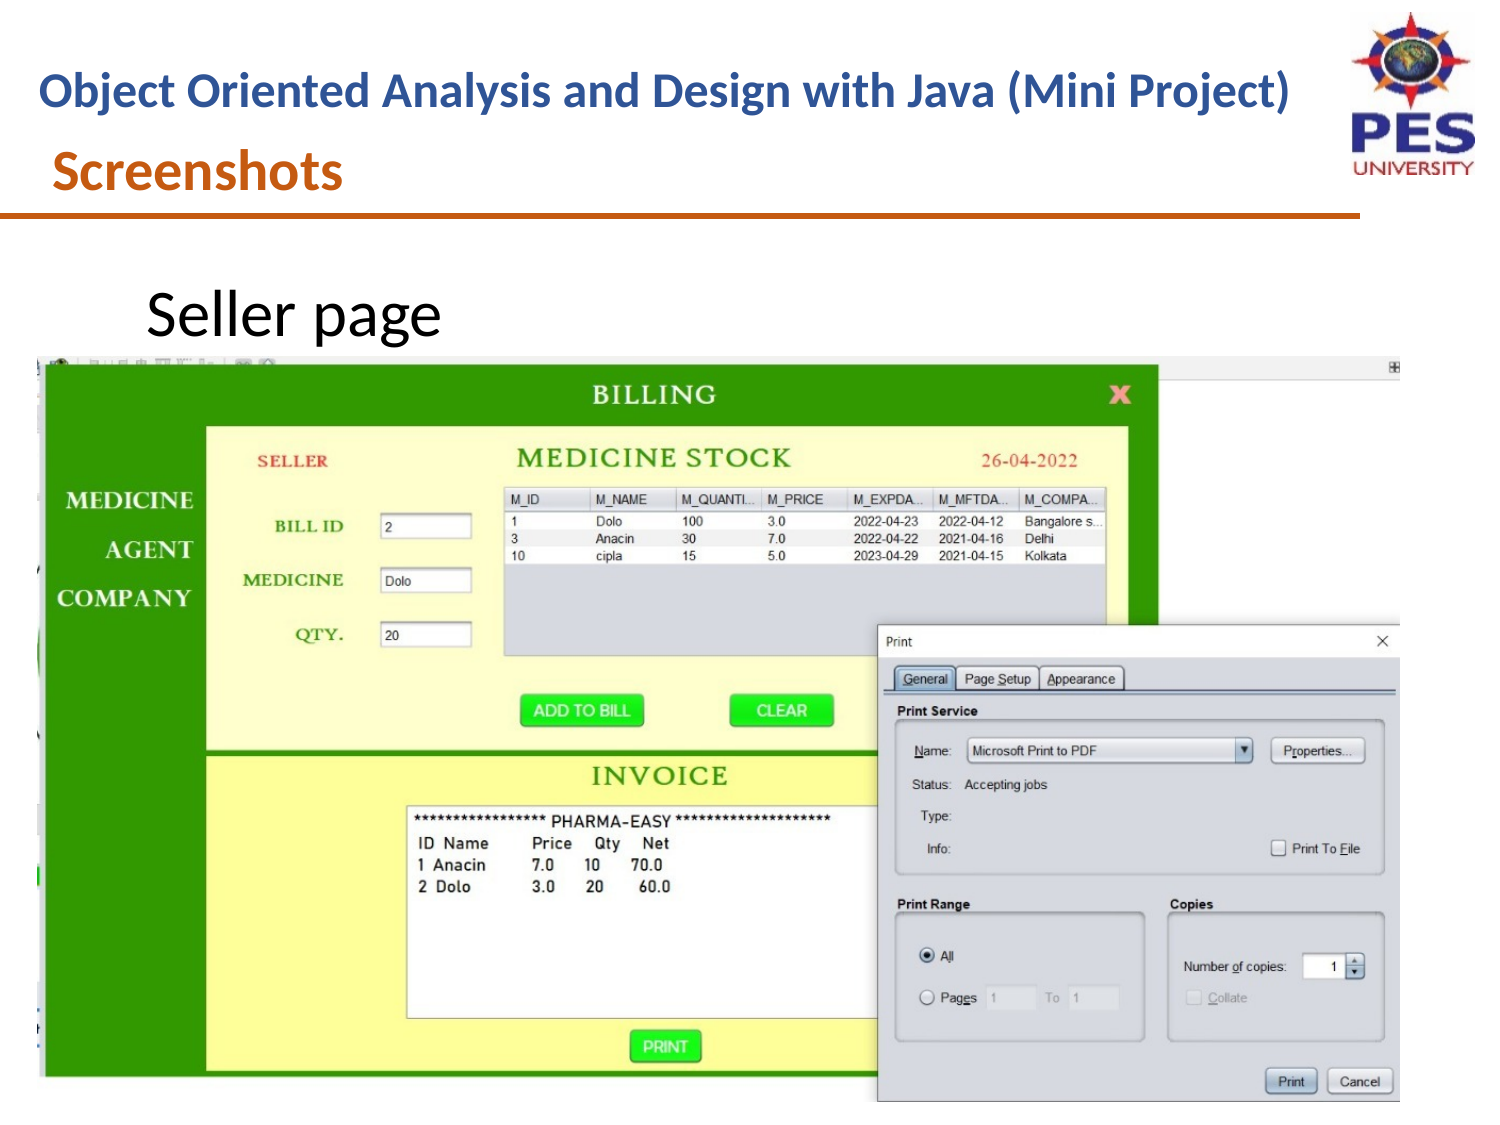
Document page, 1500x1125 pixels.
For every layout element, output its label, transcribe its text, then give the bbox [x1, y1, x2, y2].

text_box Object Oriented Analysis and Design with Java (Mini Project) [24, 49, 1344, 126]
text_box Screenshots [37, 125, 1288, 210]
list Seller page [75, 262, 1425, 1005]
picture [1349, 12, 1476, 176]
picture [37, 356, 1400, 1103]
